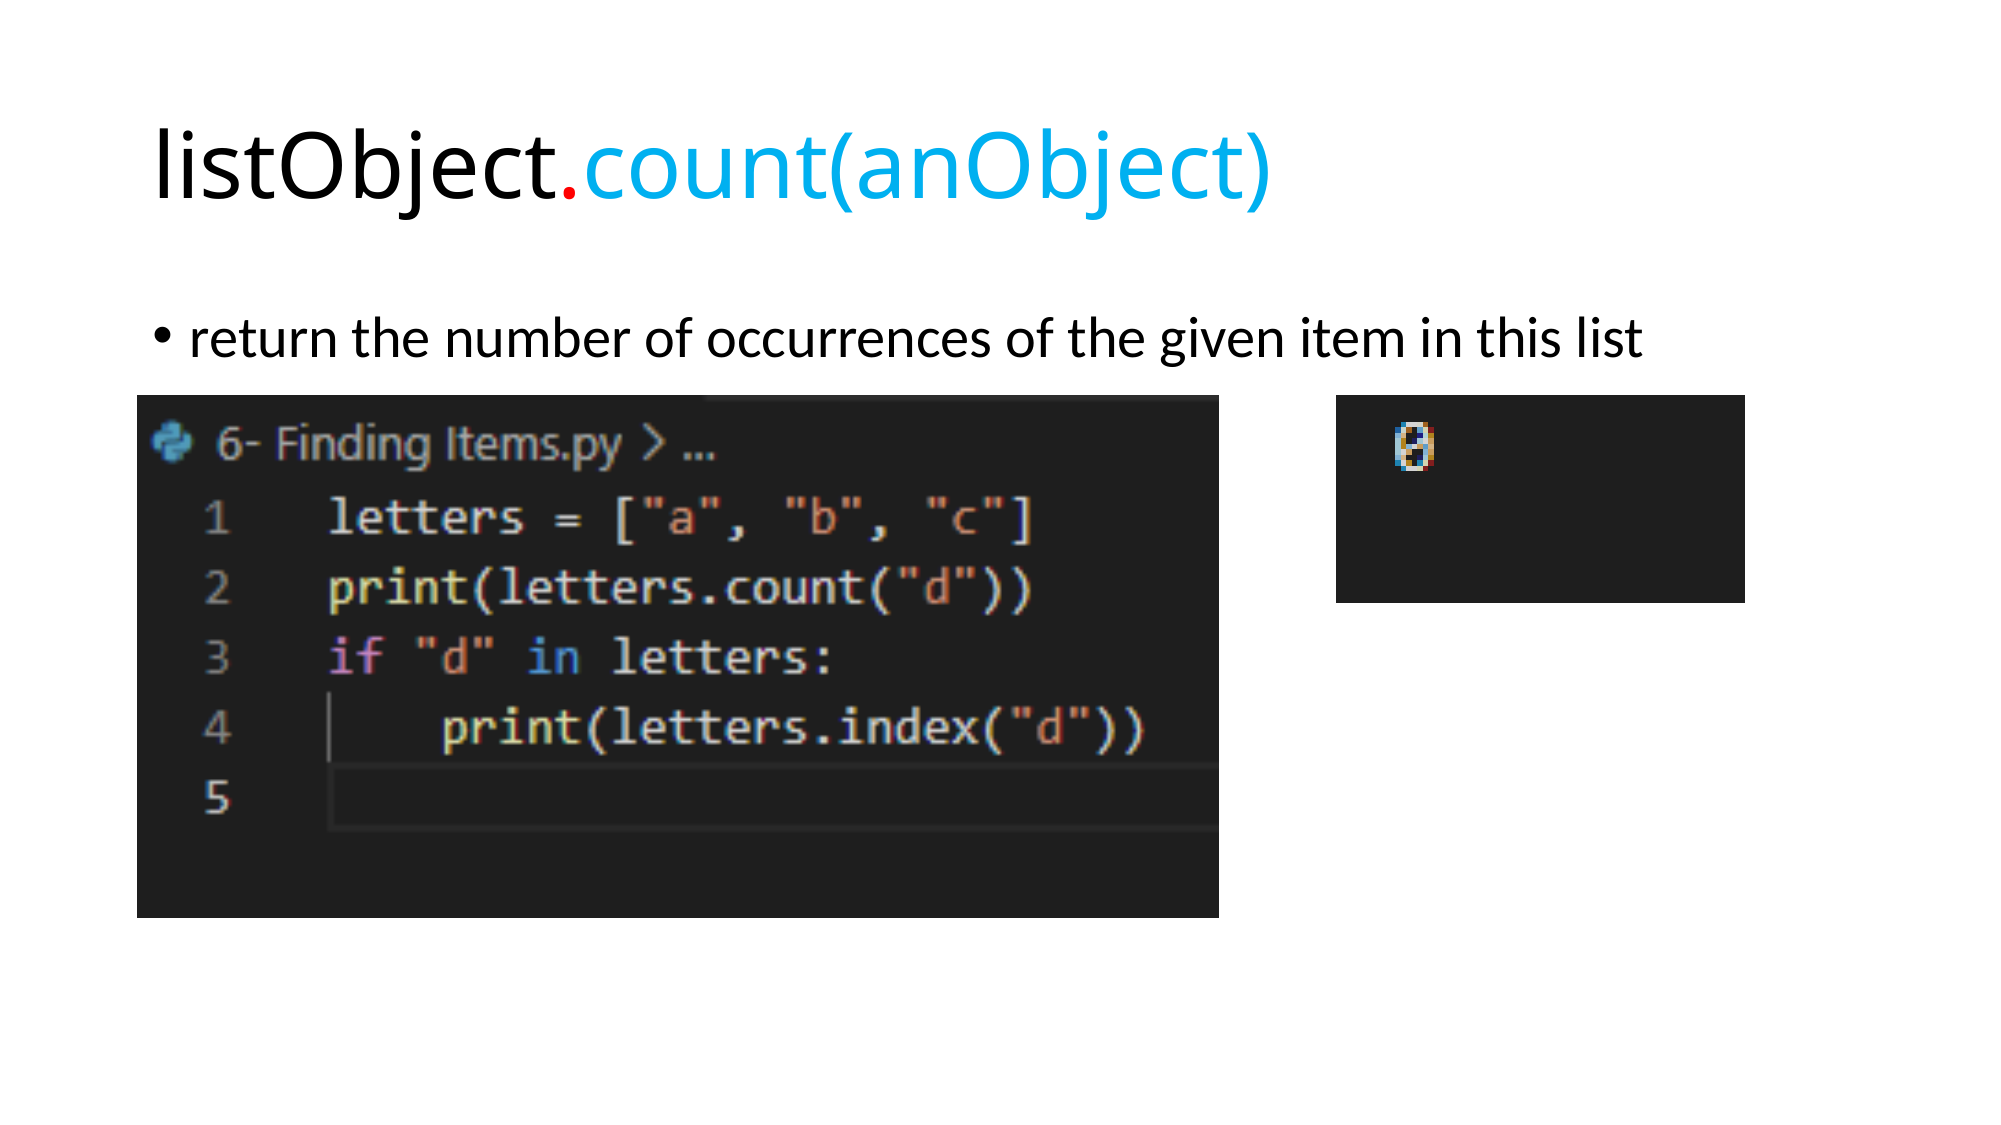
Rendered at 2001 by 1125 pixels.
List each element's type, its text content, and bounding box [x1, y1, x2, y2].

list return the number of occurrences of the given item in this list [137, 299, 1863, 1014]
picture [1336, 395, 1745, 603]
picture [137, 395, 1219, 918]
title listObject.count(anObject) [137, 59, 1863, 278]
